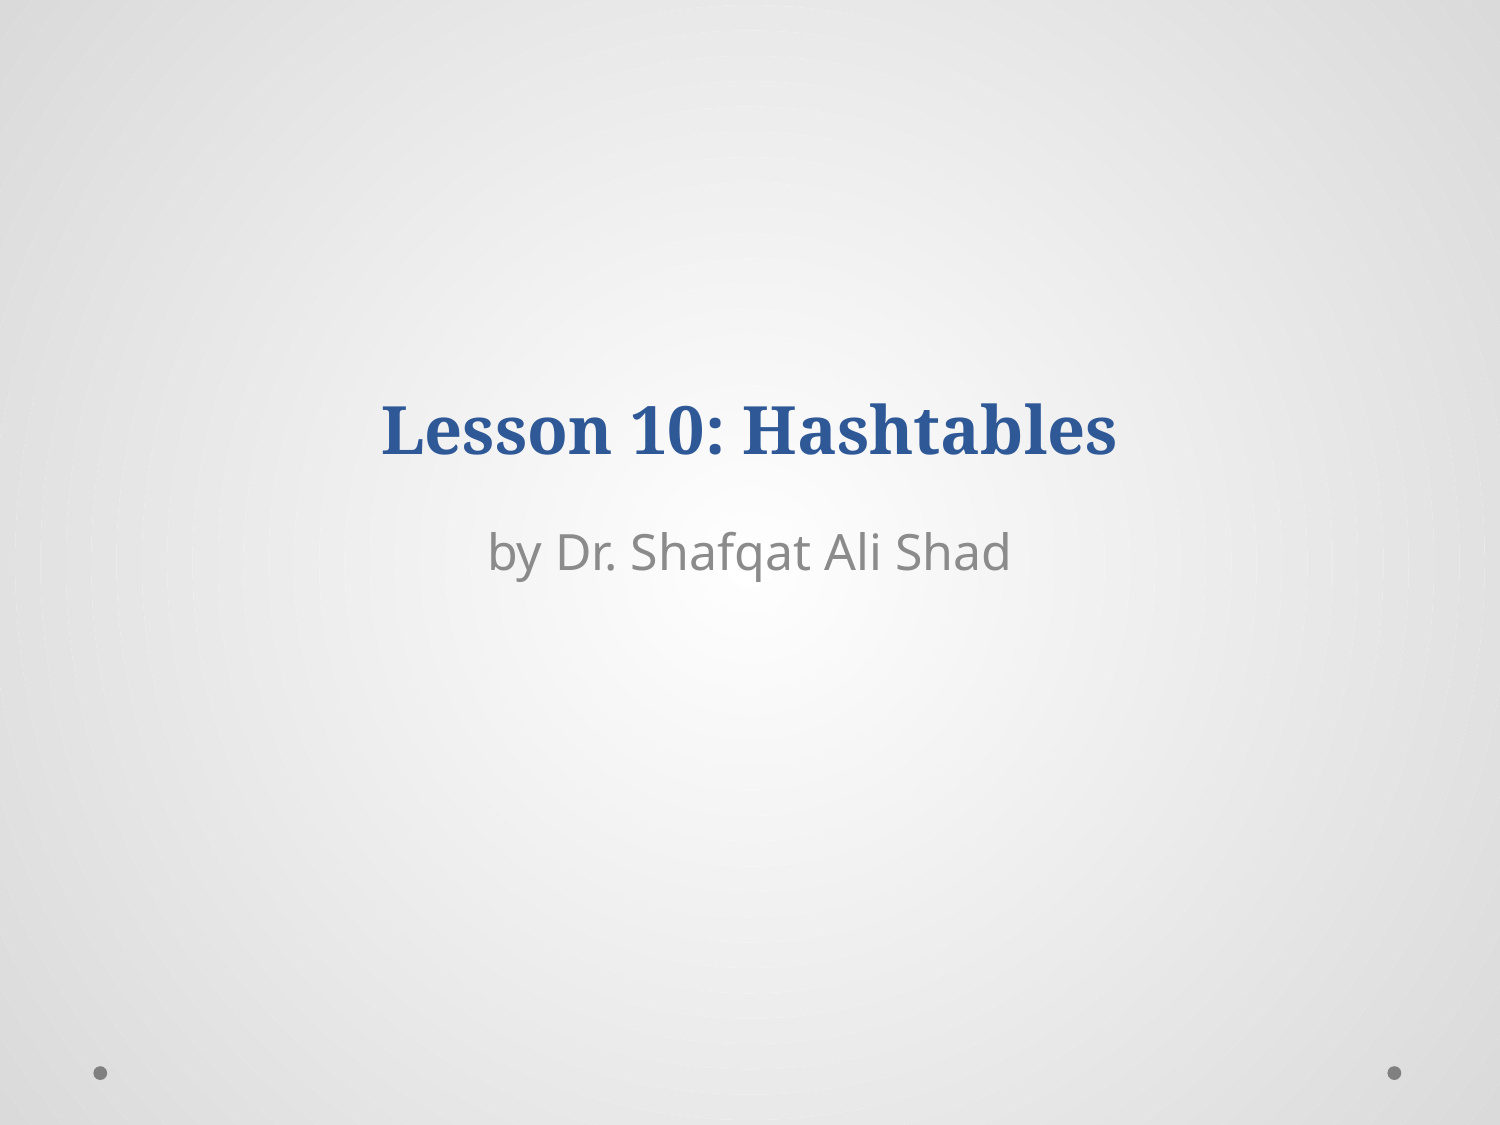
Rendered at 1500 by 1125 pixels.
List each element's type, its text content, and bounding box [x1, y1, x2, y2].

subtitle by Dr. Shafqat Ali Shad [225, 512, 1275, 713]
title Lesson 10: Hashtables [62, 324, 1438, 475]
